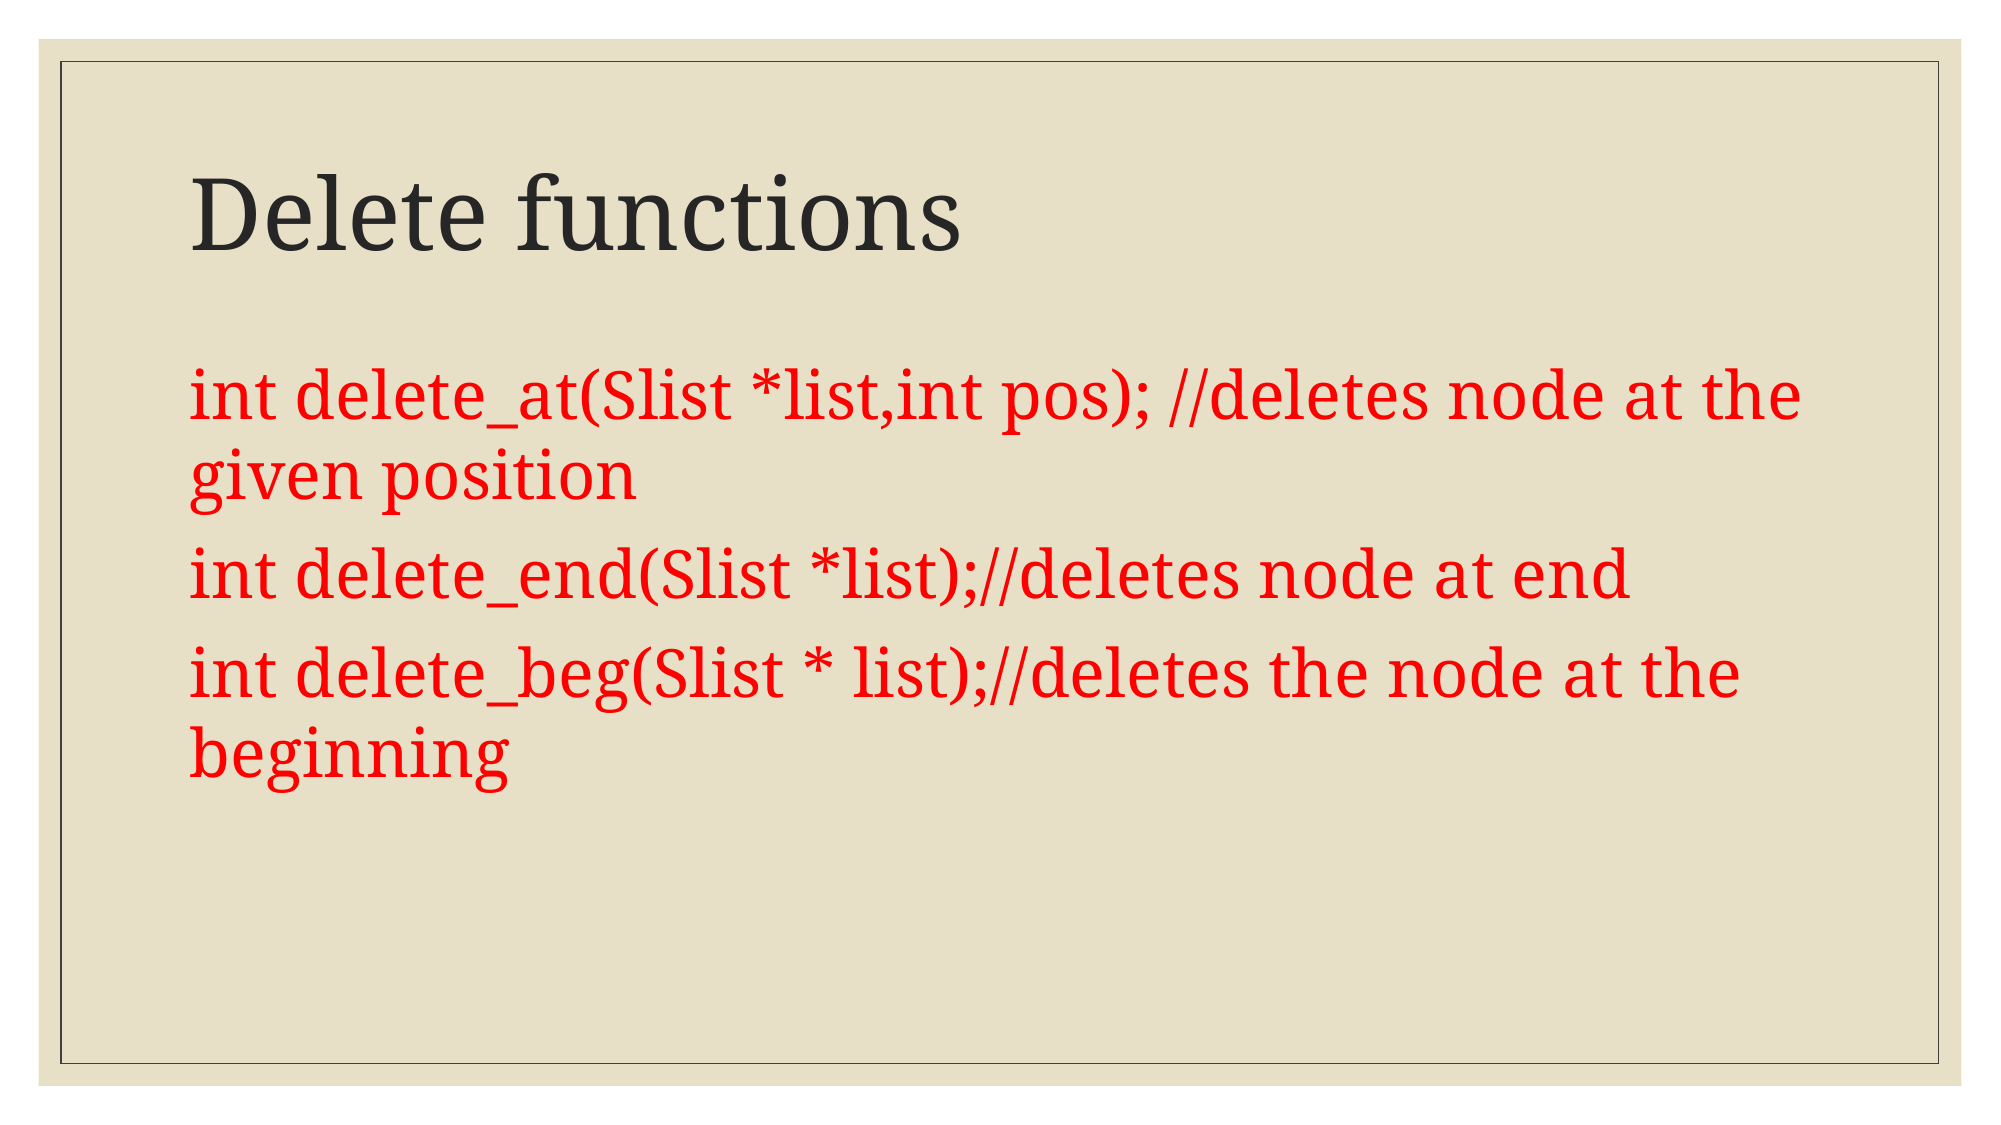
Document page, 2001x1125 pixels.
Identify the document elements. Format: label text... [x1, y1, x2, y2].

list int delete_at(Slist *list,int pos); //deletes node at the given position int delete_end(Slist *list);//deletes node at end int delete_beg(Slist * list);//deletes the node at the beginning [174, 345, 1825, 990]
title Delete functions [174, 105, 1825, 331]
